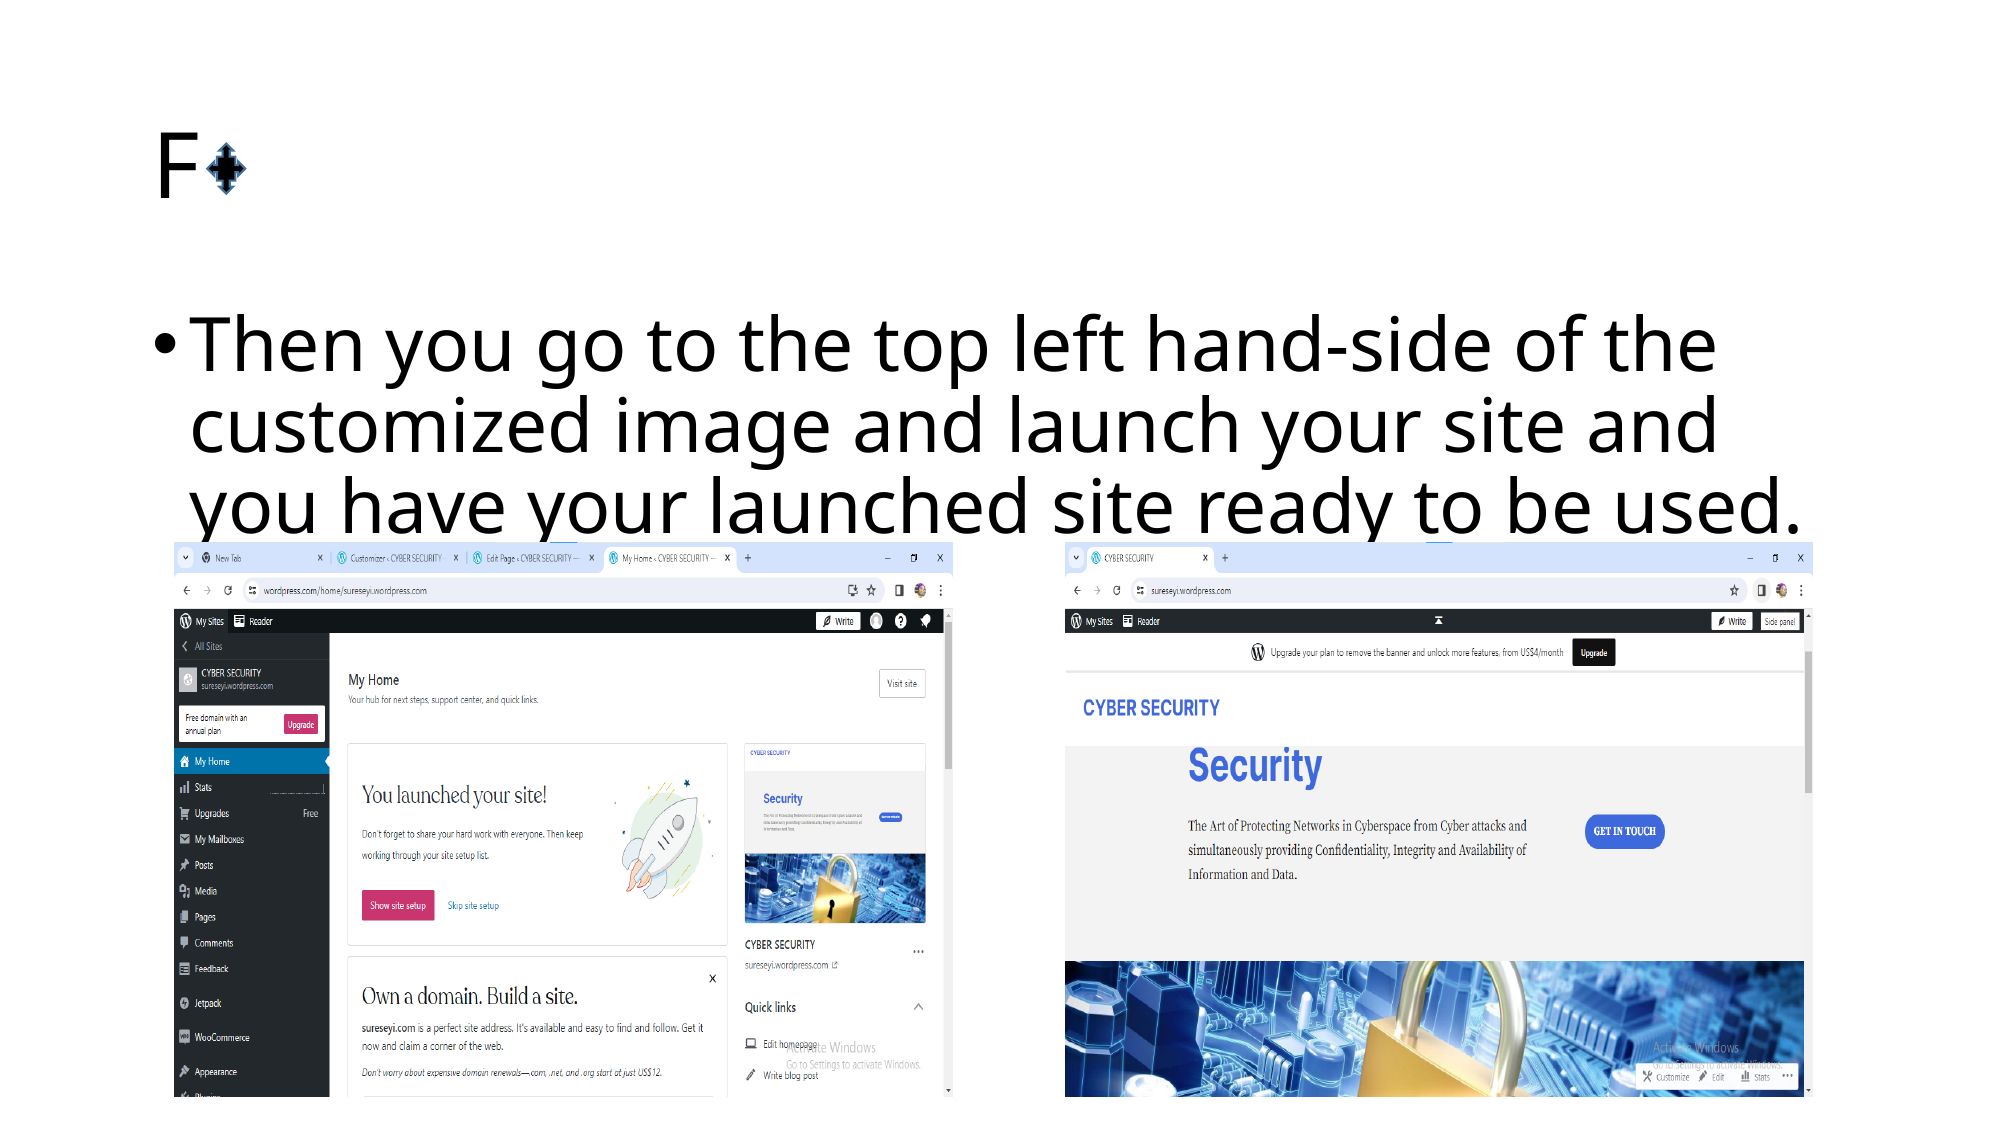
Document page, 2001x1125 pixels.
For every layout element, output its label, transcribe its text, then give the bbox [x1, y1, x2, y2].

title F [137, 59, 1863, 278]
list Then you go to the top left hand-side of the customized image and launch your site and you have your launched site ready to be used. [137, 299, 1863, 1014]
text_box [205, 142, 247, 196]
picture [174, 542, 953, 1097]
picture [181, 757, 188, 766]
picture [1065, 542, 1813, 1097]
